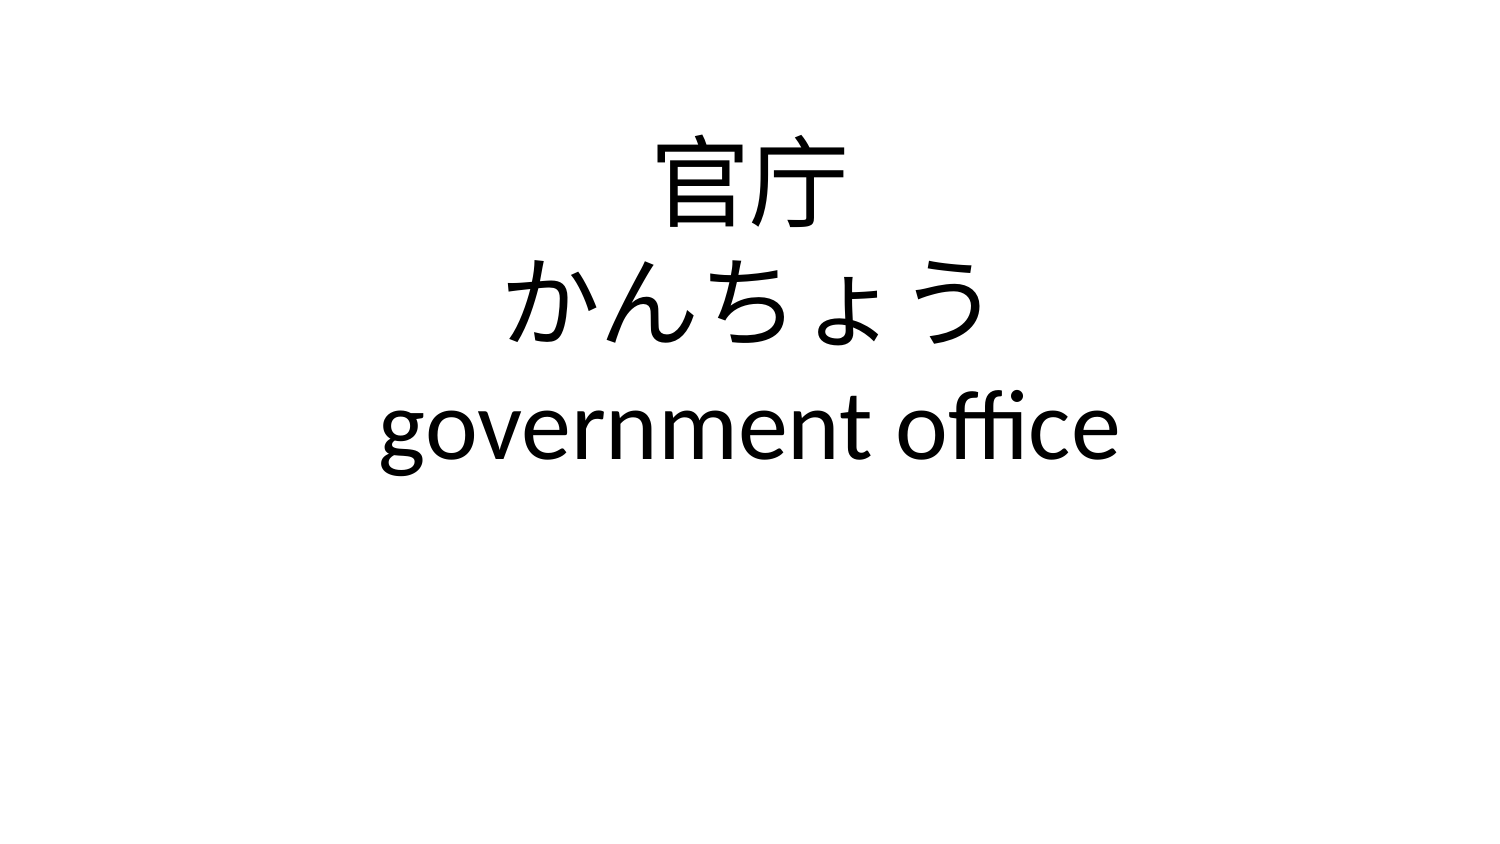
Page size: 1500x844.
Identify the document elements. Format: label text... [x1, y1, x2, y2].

text_box 官庁 かんちょう government office [0, 149, 1500, 450]
